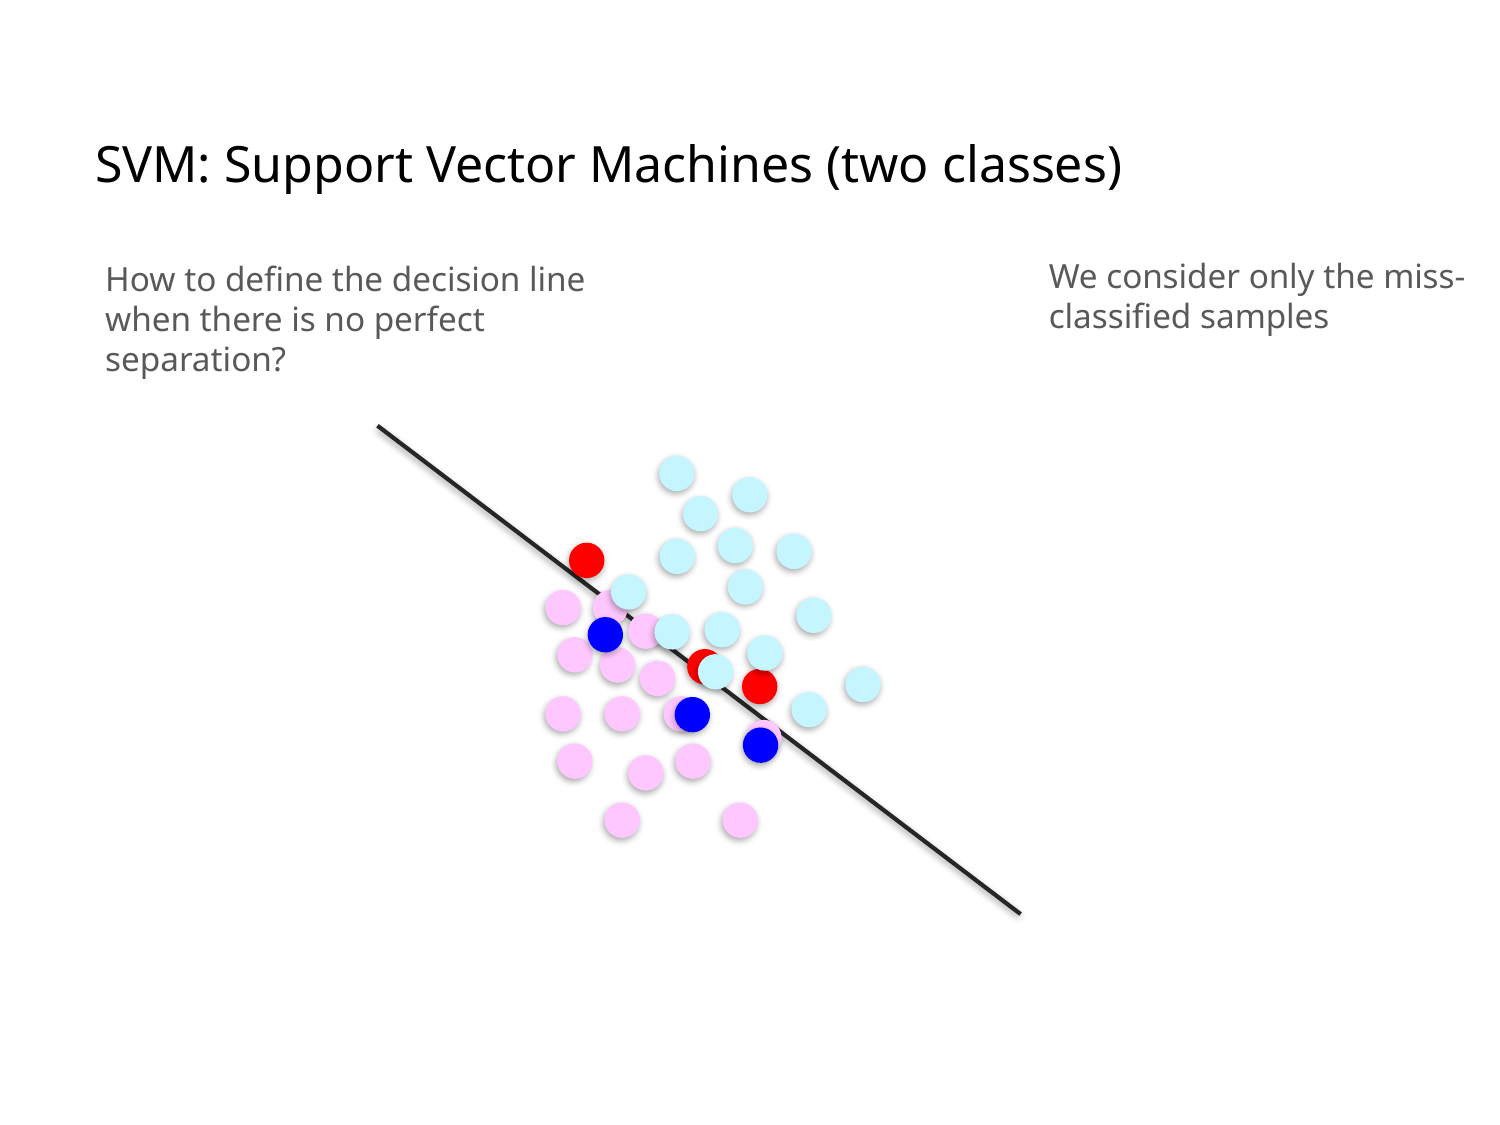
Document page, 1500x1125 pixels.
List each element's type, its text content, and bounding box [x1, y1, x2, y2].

text_box How to define the decision line when there is no perfect separation? [90, 251, 610, 386]
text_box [576, 498, 893, 736]
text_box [425, 372, 973, 968]
text_box We consider only the miss-classified samples [1033, 248, 1500, 343]
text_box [545, 542, 782, 839]
text_box SVM: Support Vector Machines (two classes) [80, 125, 1138, 201]
